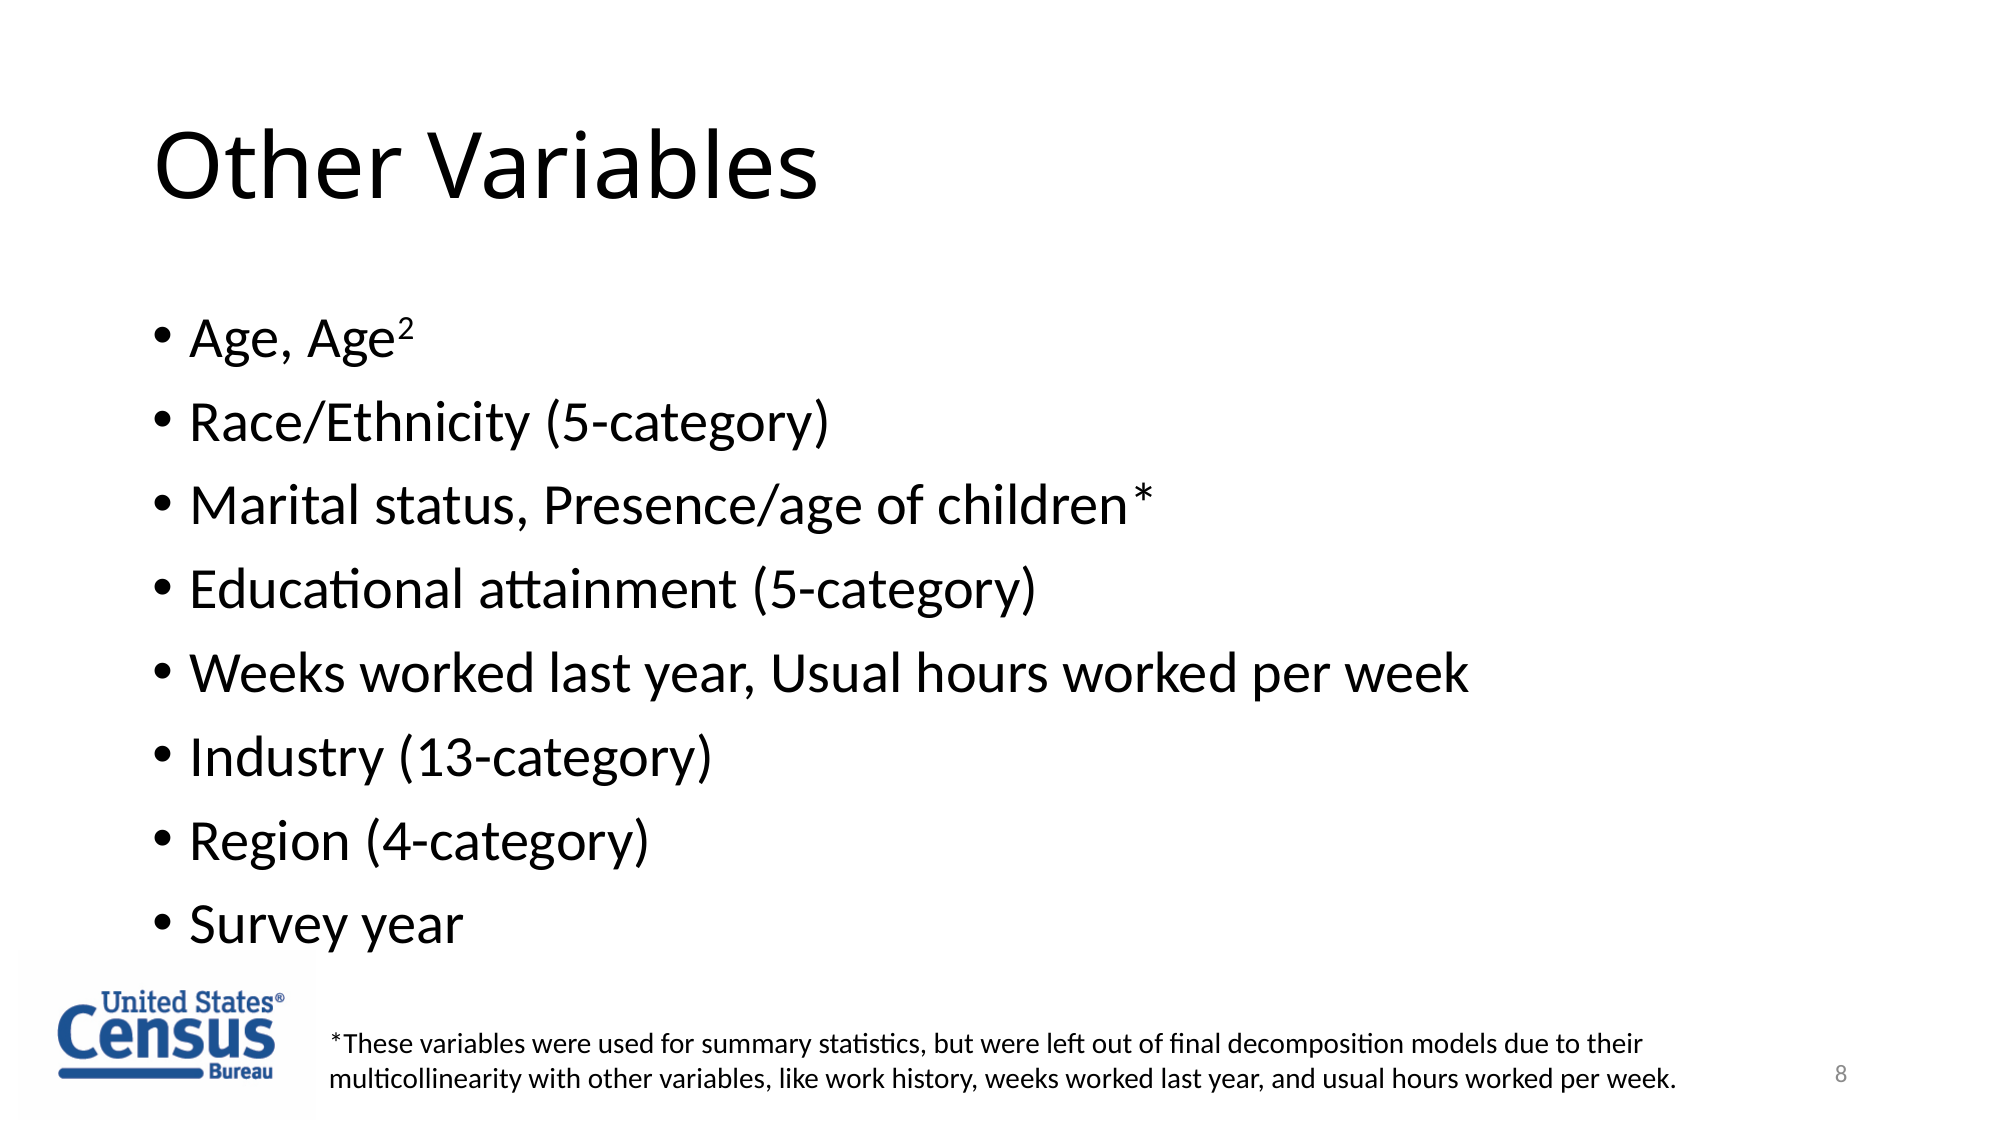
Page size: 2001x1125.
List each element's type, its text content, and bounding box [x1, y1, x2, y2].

text_box *These variables were used for summary statistics, but were left out of final decomposition models due to their multicollinearity with other variables, like work history, weeks worked last year, and usual hours worked per week. [314, 1017, 1817, 1103]
slide_number 8 [1817, 1042, 1863, 1103]
title Other Variables [137, 59, 1863, 278]
picture [18, 950, 316, 1120]
list Age, Age2 Race/Ethnicity (5-category) Marital status, Presence/age of children* Educational attainment (5-category) Weeks worked last year, Usual hours worked per week Industry (13-category) Region (4-category) Survey year [137, 299, 1863, 1014]
